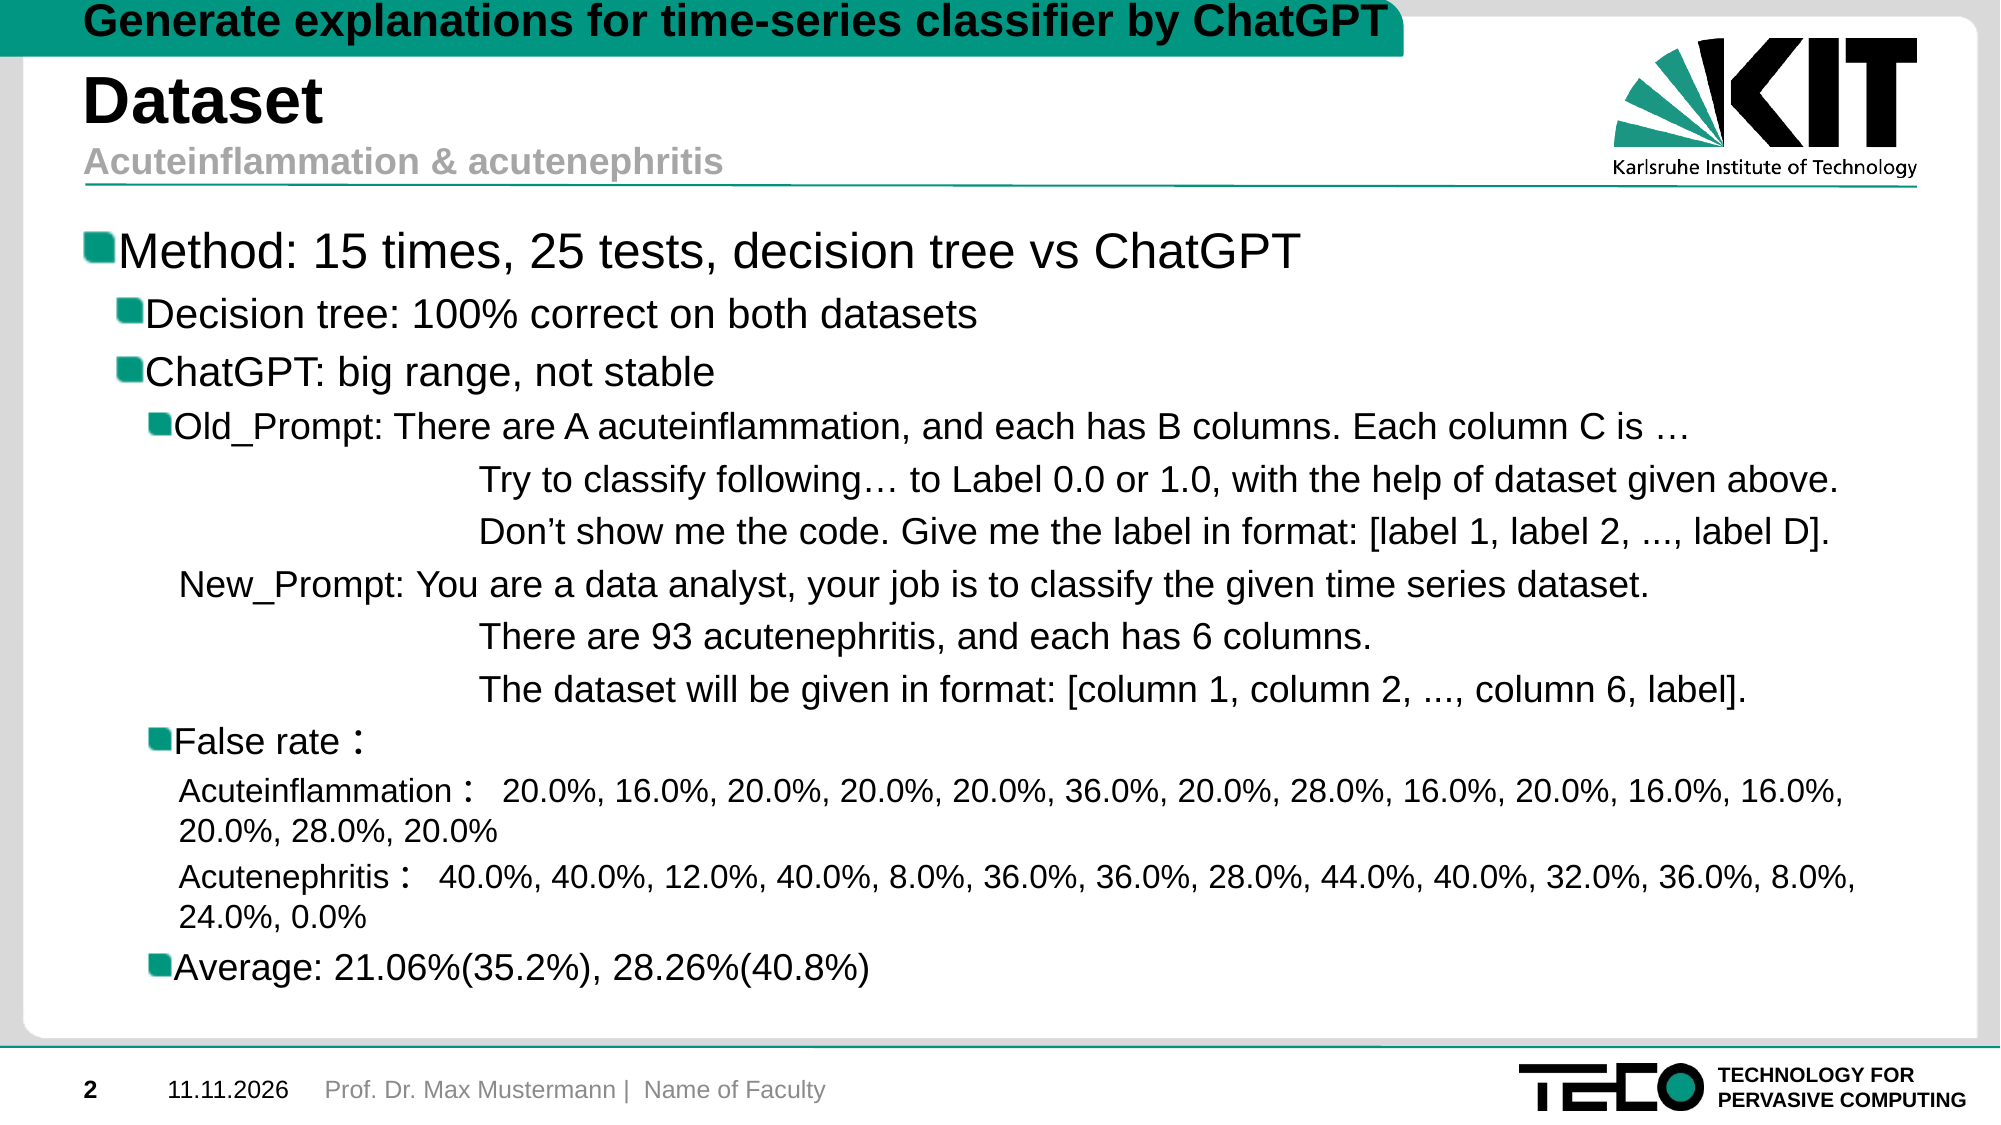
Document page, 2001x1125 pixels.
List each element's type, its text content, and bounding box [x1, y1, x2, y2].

title Dataset [82, 42, 1595, 138]
list Method: 15 times, 25 tests, decision tree vs ChatGPT Decision tree: 100% correct on both datasets ChatGPT: big range, not stable Old_Prompt: There are A acuteinflammation, and each has B columns. Each column C is … Try to classify following… to Label 0.0 or 1.0, with the help of dataset given above. Don’t show me the code. Give me the label in format: [label 1, label 2, ..., label D]. New_Prompt: You are a data analyst, your job is to classify the given time series dataset. There are 93 acutenephritis, and each has 6 columns. The dataset will be given in format: [column 1, column 2, ..., column 6, label]. False rate： Acuteinflammation：20.0%, 16.0%, 20.0%, 20.0%, 20.0%, 36.0%, 20.0%, 28.0%, 16.0%, 20.0%, 16.0%, 16.0%, 20.0%, 28.0%, 20.0% Acutenephritis：40.0%, 40.0%, 12.0%, 40.0%, 8.0%, 36.0%, 36.0%, 28.0%, 44.0%, 40.0%, 32.0%, 36.0%, 8.0%, 24.0%, 0.0% Average: 21.06%(35.2%), 28.26%(40.8%) [82, 218, 1911, 1000]
list Acuteinflammation & acutenephritis [82, 137, 1378, 180]
picture [0, 0, 2000, 1046]
footer Prof. Dr. Max Mustermann | Name of Faculty [309, 1058, 985, 1118]
picture [1519, 1063, 1704, 1111]
list Generate explanations for time-series classifier by ChatGPT [82, 47, 1402, 102]
